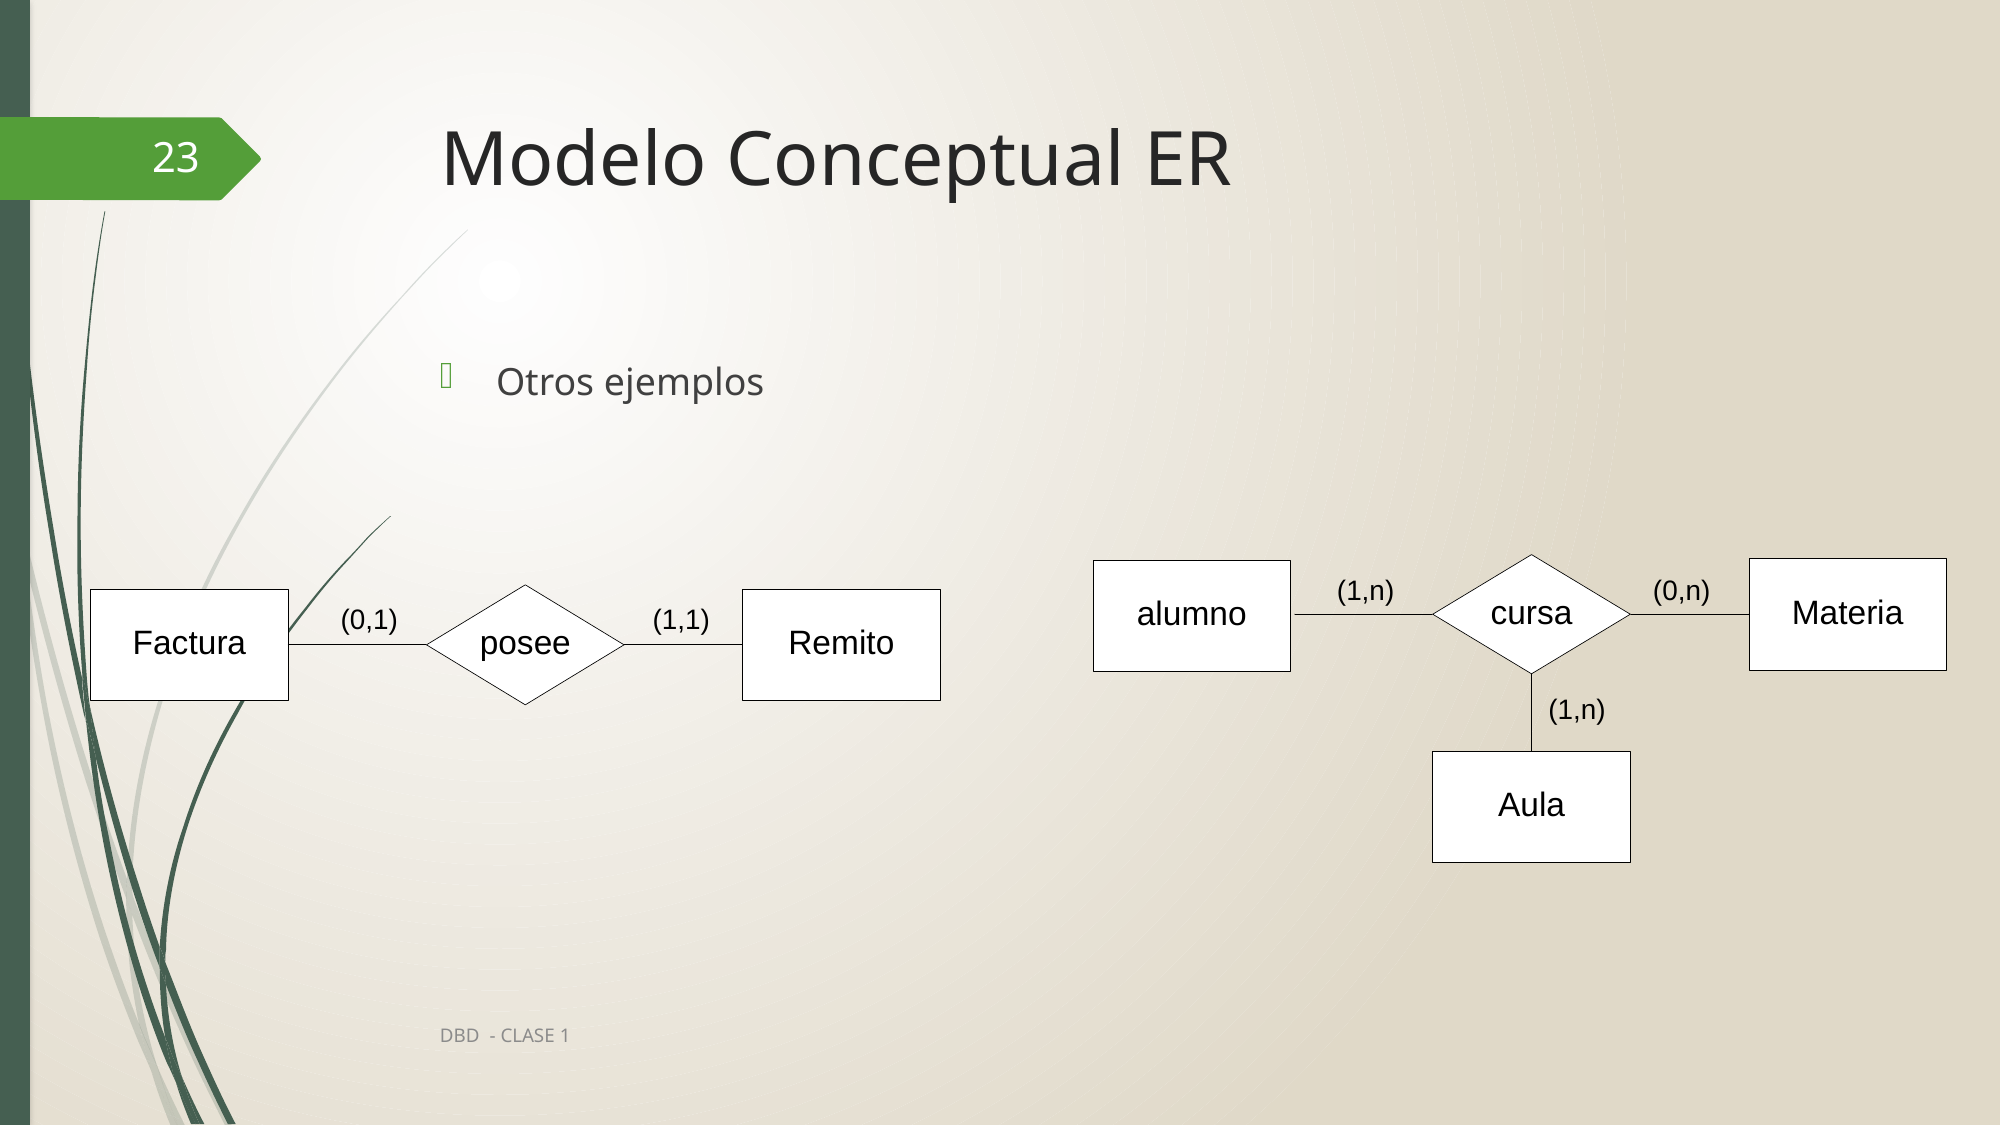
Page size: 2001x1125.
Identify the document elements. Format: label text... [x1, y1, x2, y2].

footer DBD - CLASE 1 [424, 1006, 1675, 1067]
title Modelo Conceptual ER [425, 102, 1888, 313]
picture [86, 581, 944, 709]
picture [1089, 550, 1951, 866]
list Otros ejemplos [424, 350, 1888, 970]
slide_number 23 [87, 129, 216, 190]
